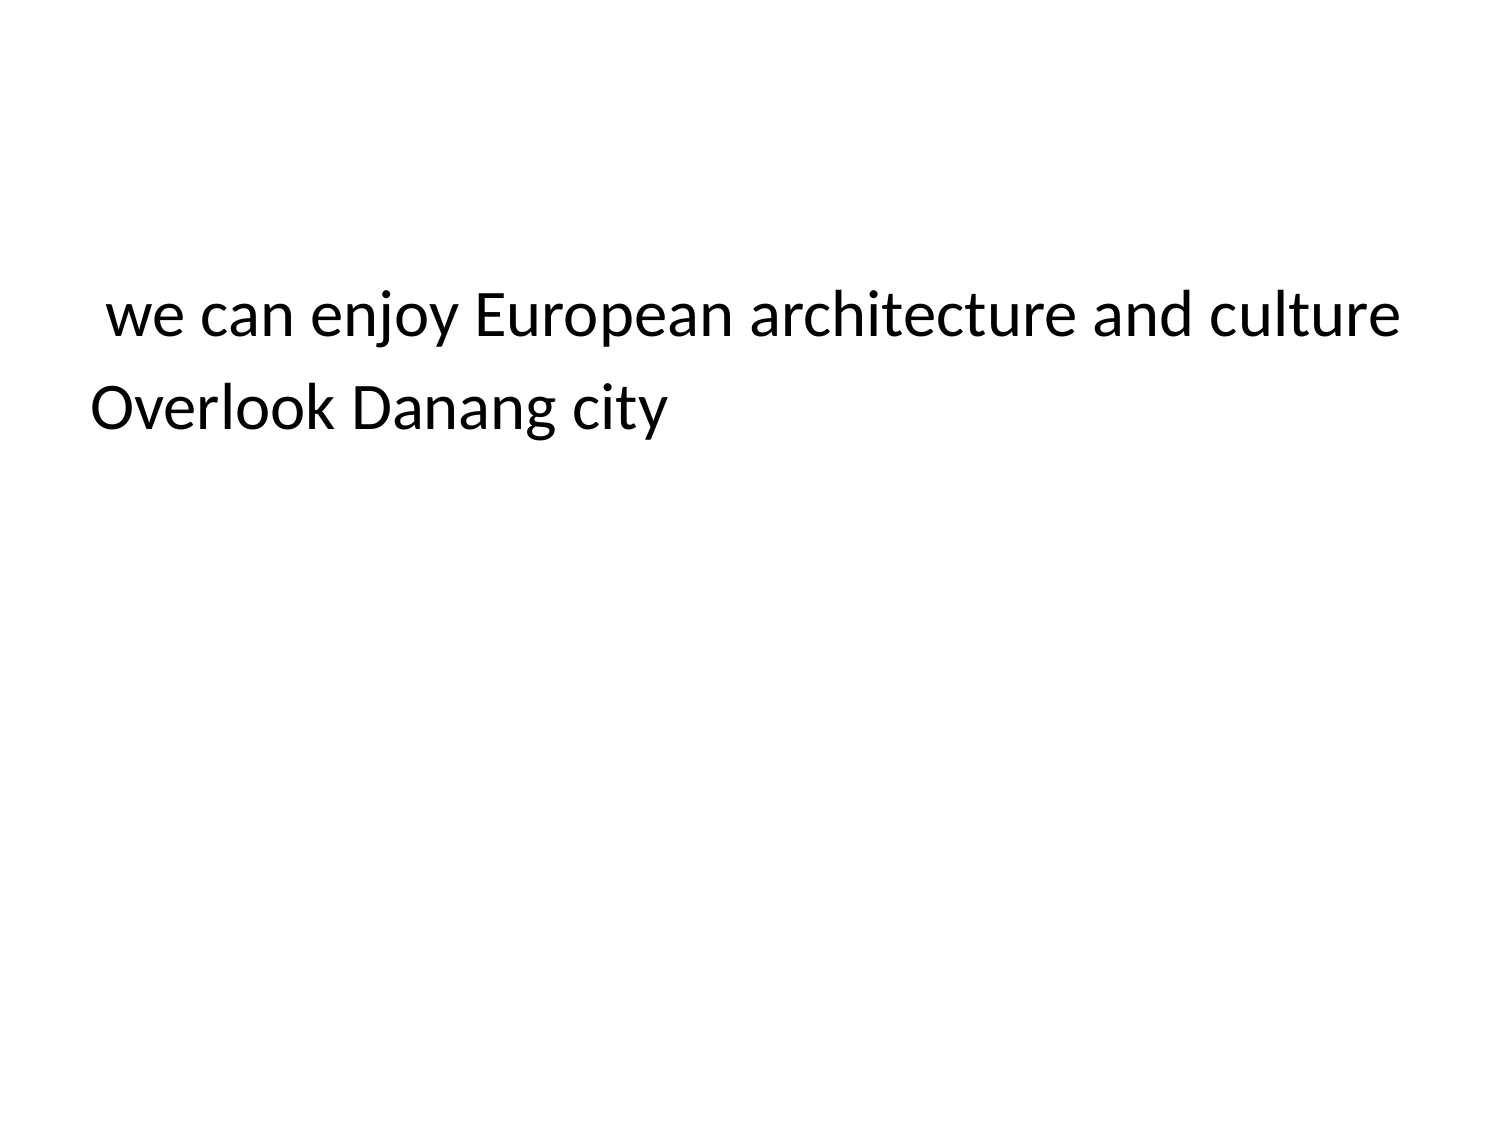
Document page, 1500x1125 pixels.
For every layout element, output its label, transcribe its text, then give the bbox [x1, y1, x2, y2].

list we can enjoy European architecture and culture Overlook Danang city [75, 262, 1425, 1005]
